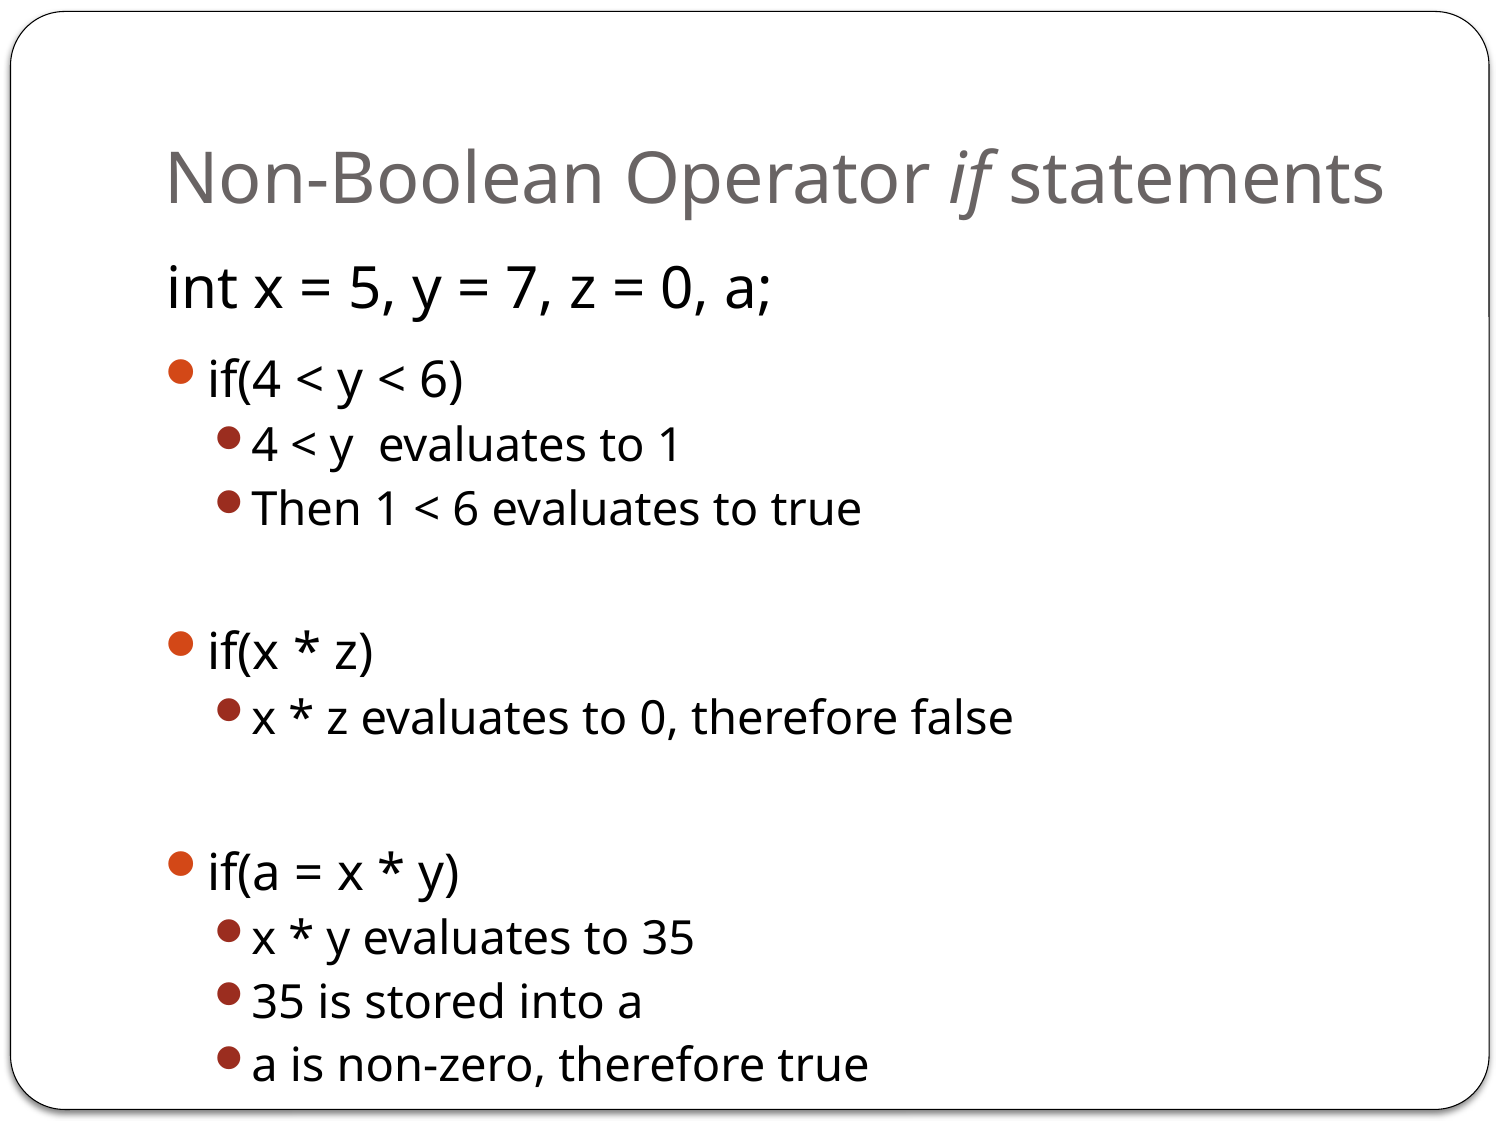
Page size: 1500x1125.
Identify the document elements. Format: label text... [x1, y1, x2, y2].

list if(4 < y < 6) 4 < y evaluates to 1 Then 1 < 6 evaluates to true if(x * z) x * z evaluates to 0, therefore false if(a = x * y) x * y evaluates to 35 35 is stored into a a is non-zero, therefore true [150, 339, 1425, 1100]
text_box int x = 5, y = 7, z = 0, a; [151, 242, 865, 328]
title Non-Boolean Operator if statements [150, 45, 1425, 233]
